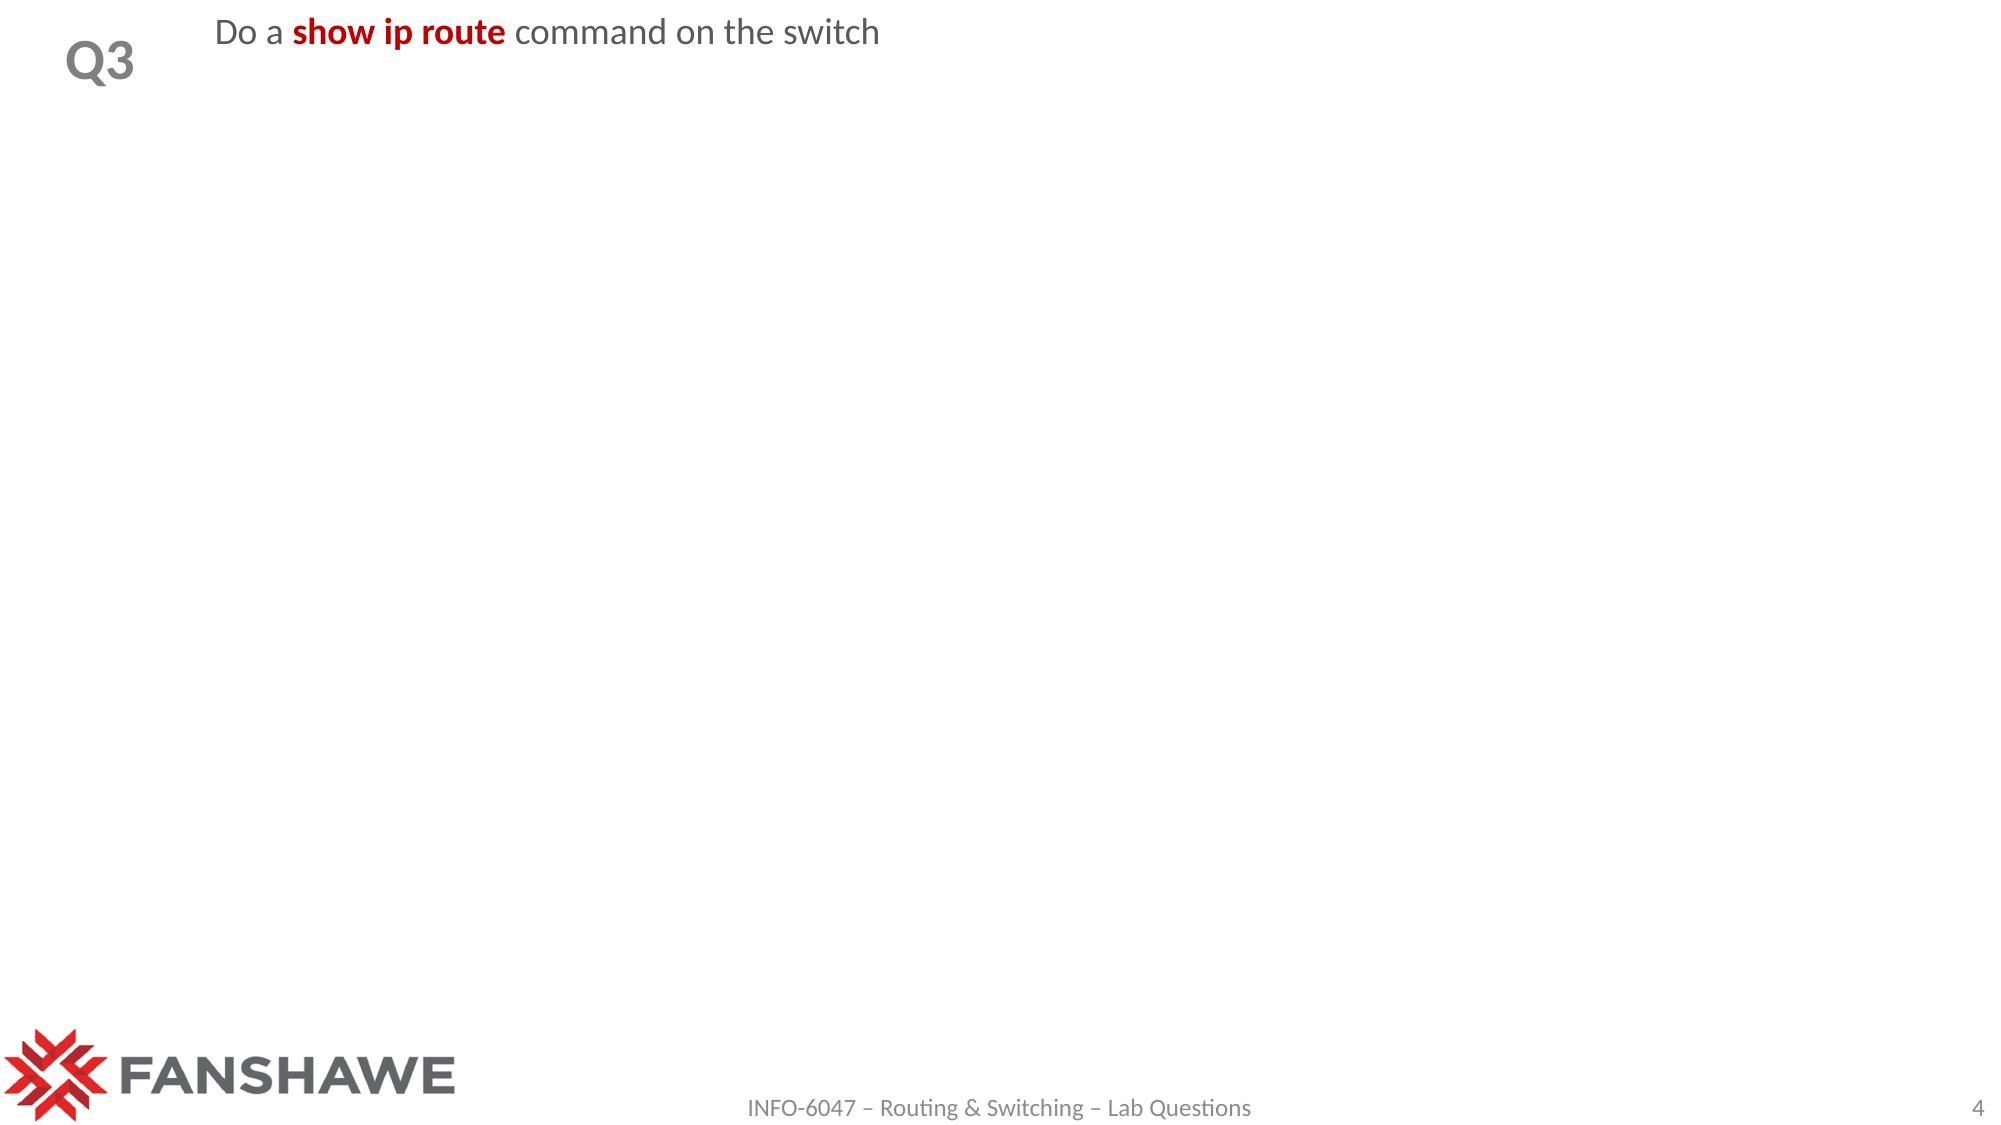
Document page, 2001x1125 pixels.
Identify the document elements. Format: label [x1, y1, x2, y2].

picture [0, 1024, 467, 1125]
